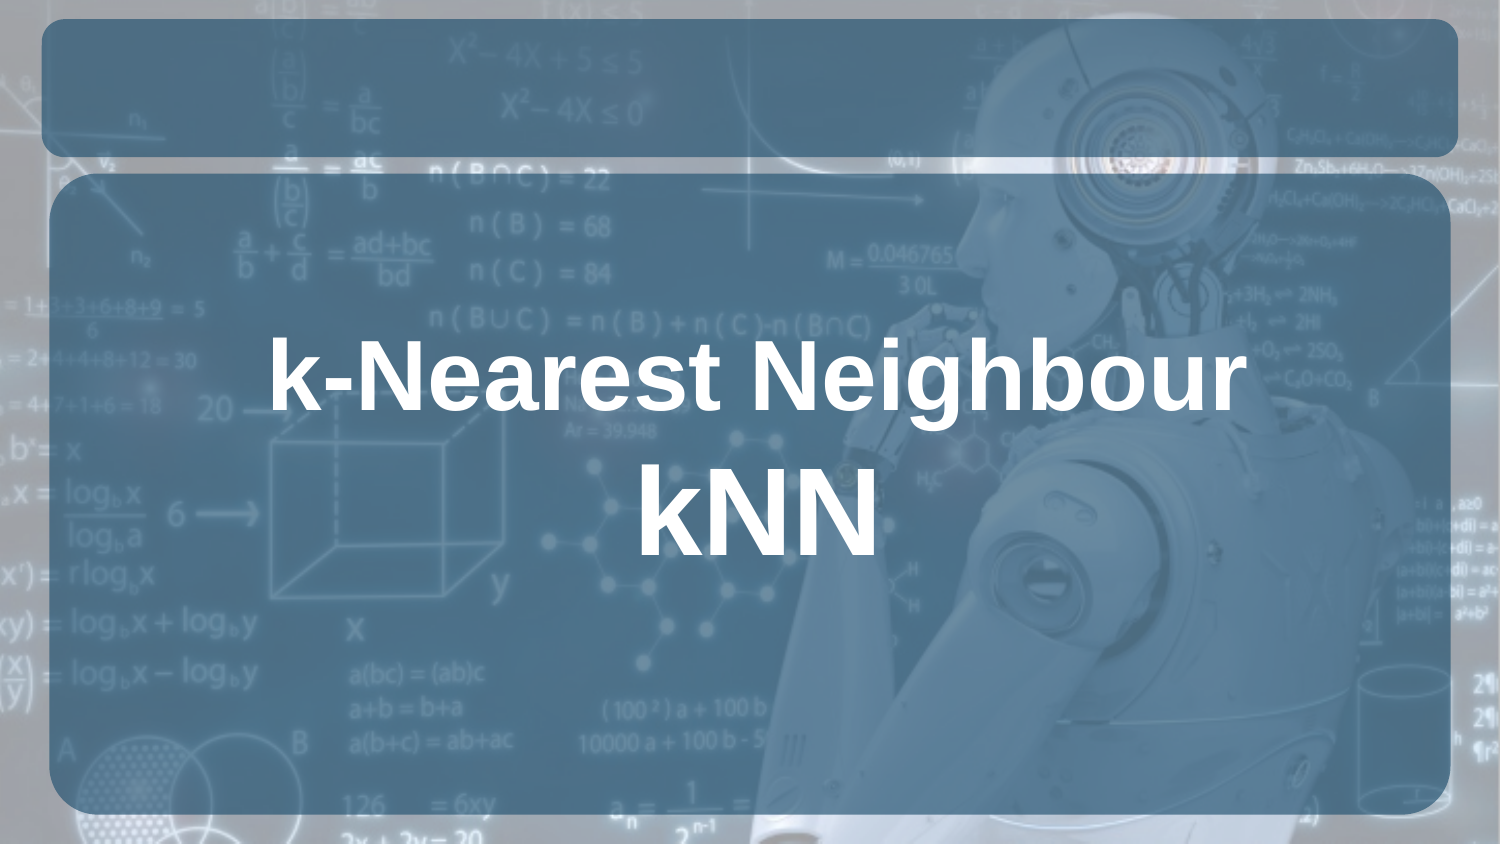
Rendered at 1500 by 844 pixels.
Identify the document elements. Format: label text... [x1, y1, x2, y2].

picture [0, 0, 1500, 844]
text_box k-Nearest Neighbour kNN [135, 295, 1382, 705]
